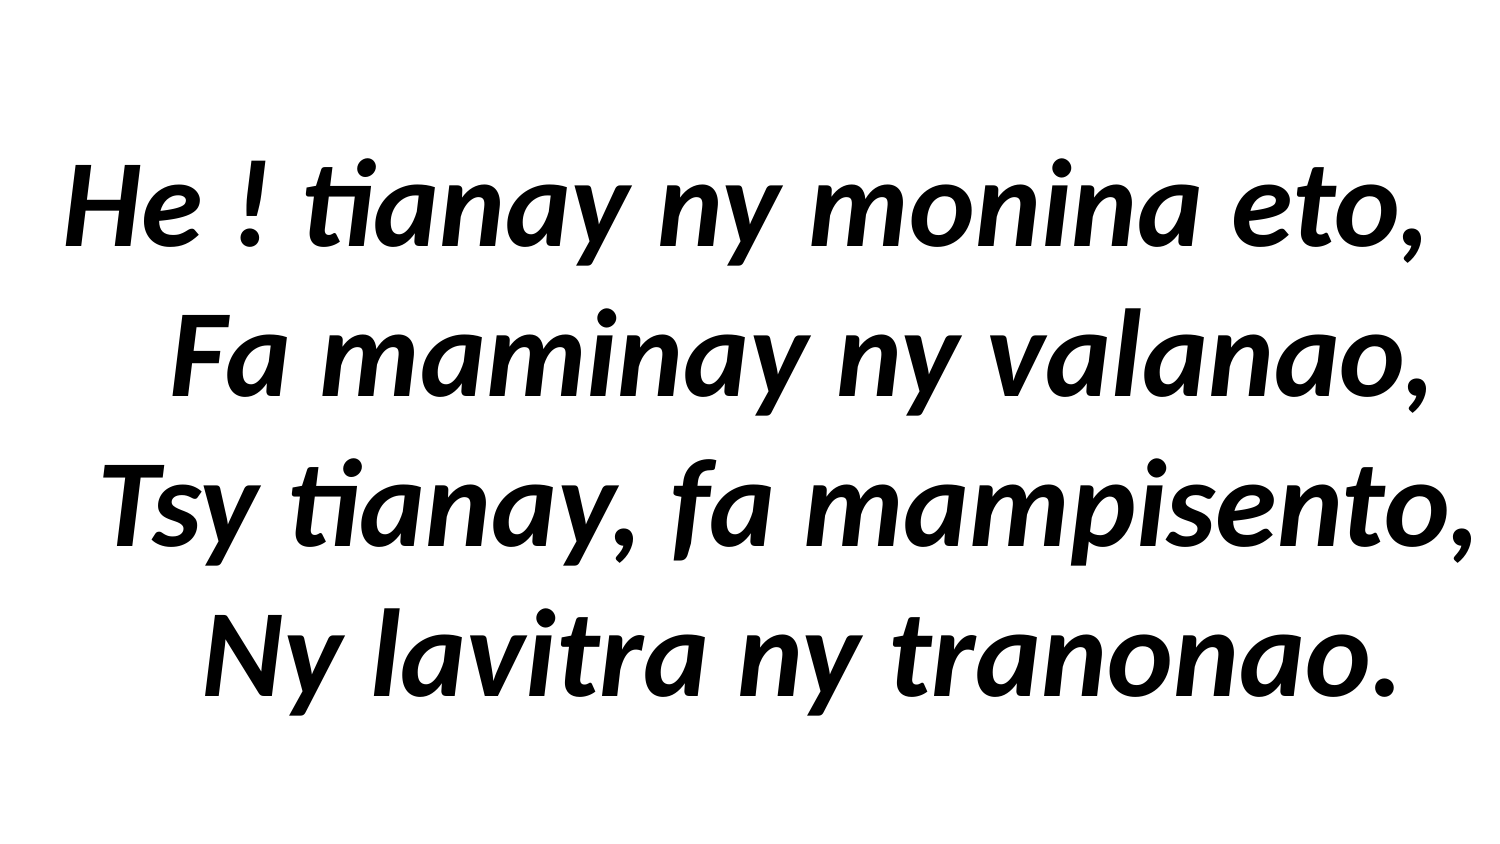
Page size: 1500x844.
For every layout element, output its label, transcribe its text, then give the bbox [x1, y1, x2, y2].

title He ! tianay ny monina eto, Fa maminay ny valanao, Tsy tianay, fa mampisento, Ny lavitra ny tranonao. [0, 0, 1500, 844]
